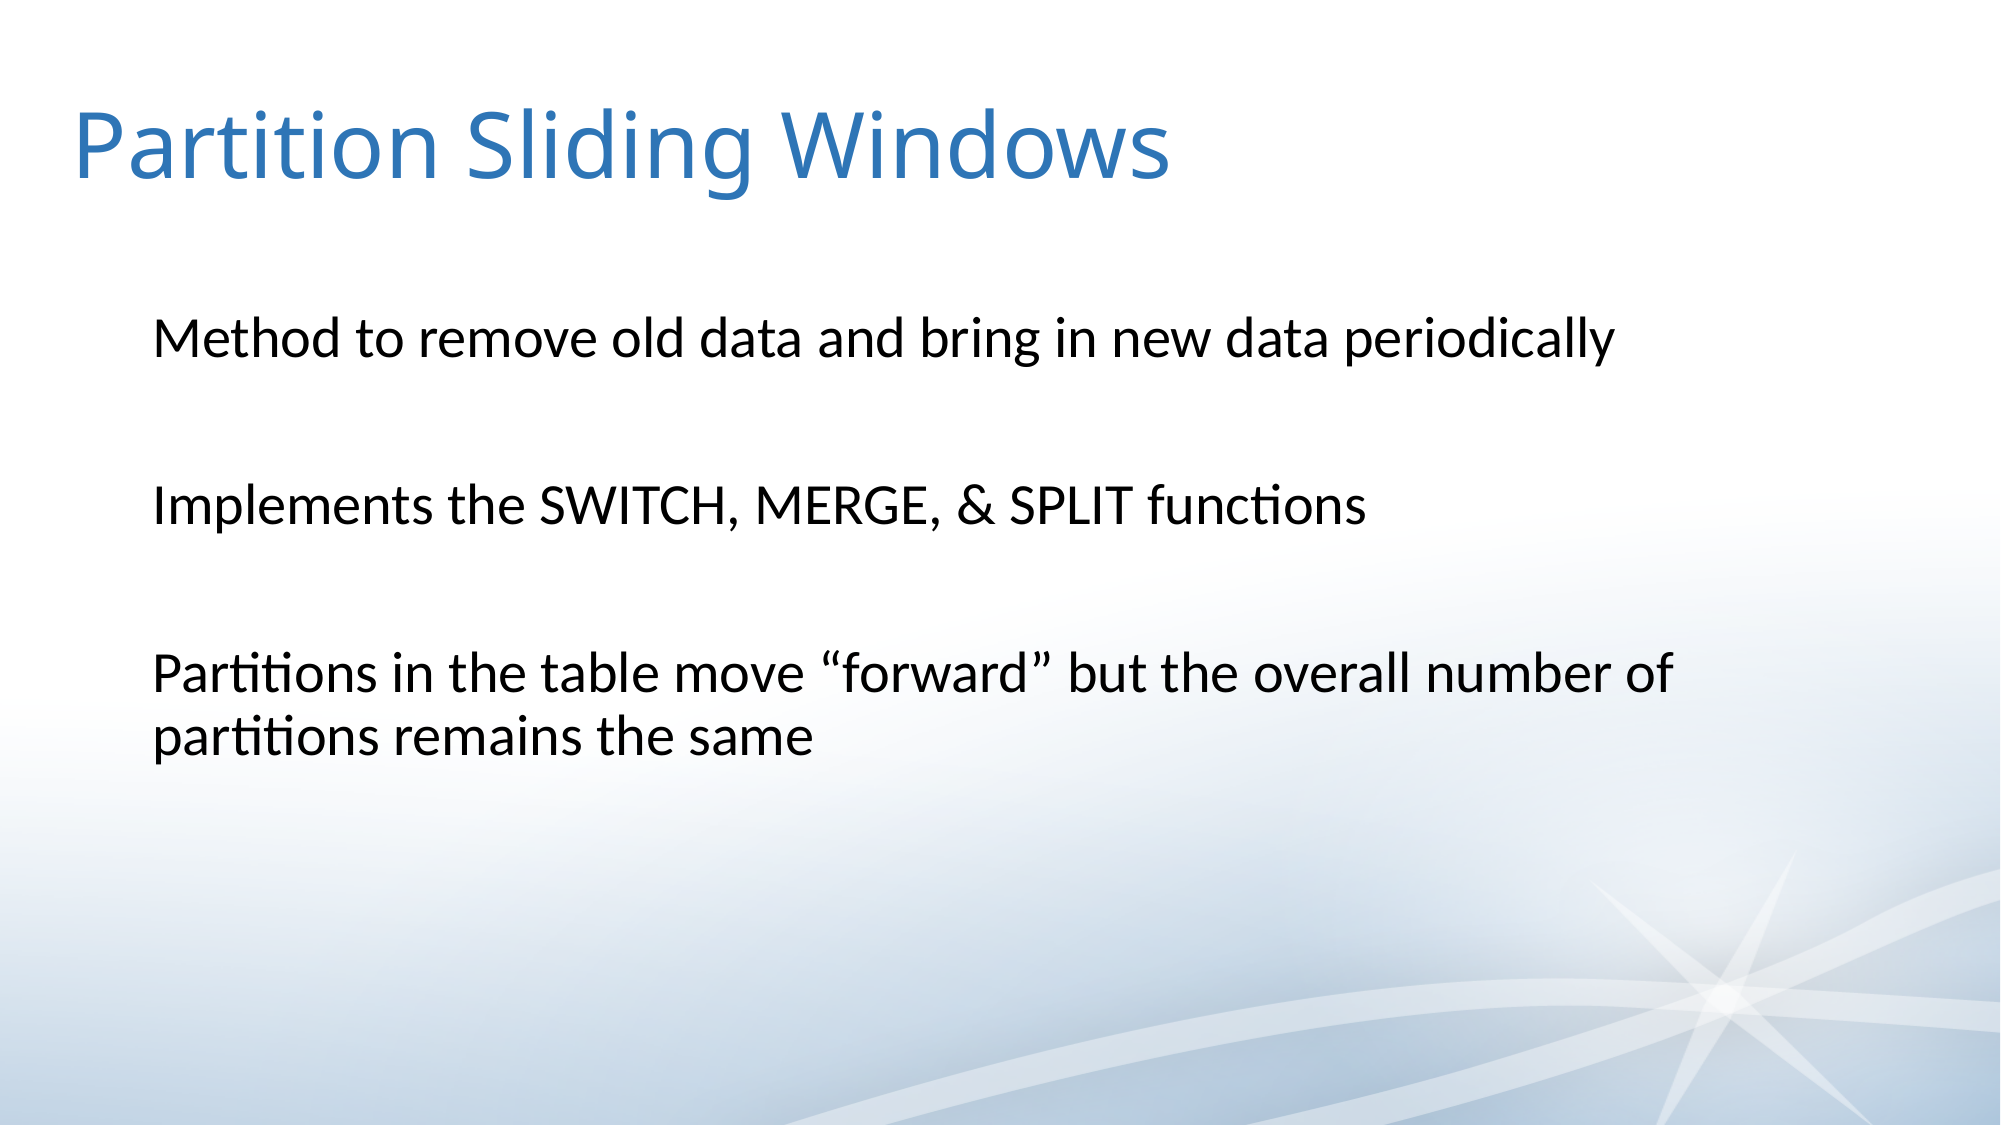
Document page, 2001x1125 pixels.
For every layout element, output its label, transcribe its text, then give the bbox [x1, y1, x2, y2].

picture [0, 0, 2001, 1125]
title Partition Sliding Windows [56, 88, 1782, 208]
list Method to remove old data and bring in new data periodically Implements the SWITCH, MERGE, & SPLIT functions Partitions in the table move “forward” but the overall number of partitions remains the same [137, 299, 1863, 1014]
